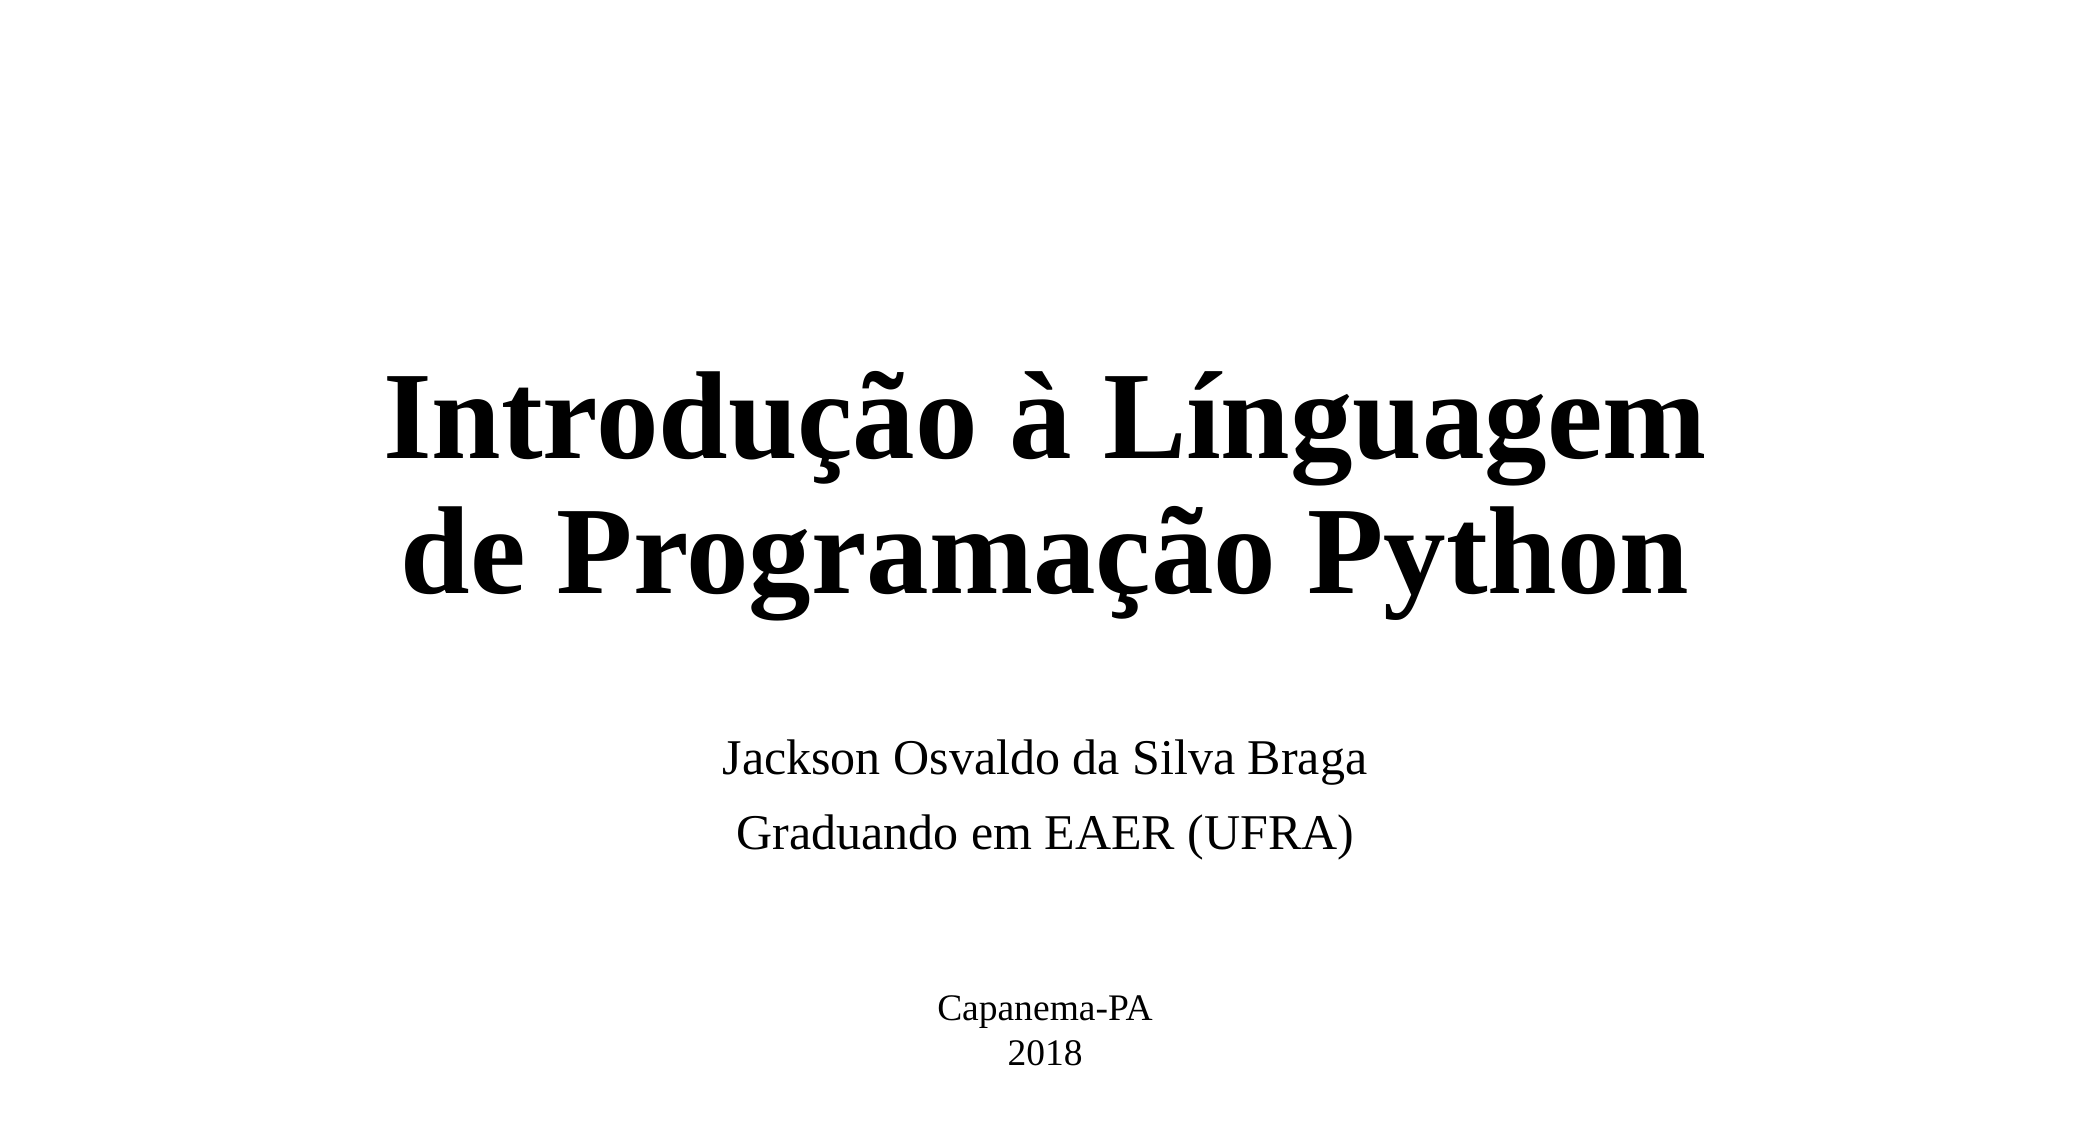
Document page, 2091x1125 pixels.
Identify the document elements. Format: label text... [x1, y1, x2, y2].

text_box Capanema-PA 2018 [833, 975, 1257, 1081]
title Introdução à Línguagem de Programação Python [295, 236, 1796, 629]
subtitle Jackson Osvaldo da Silva Braga Graduando em EAER (UFRA) [295, 643, 1796, 916]
